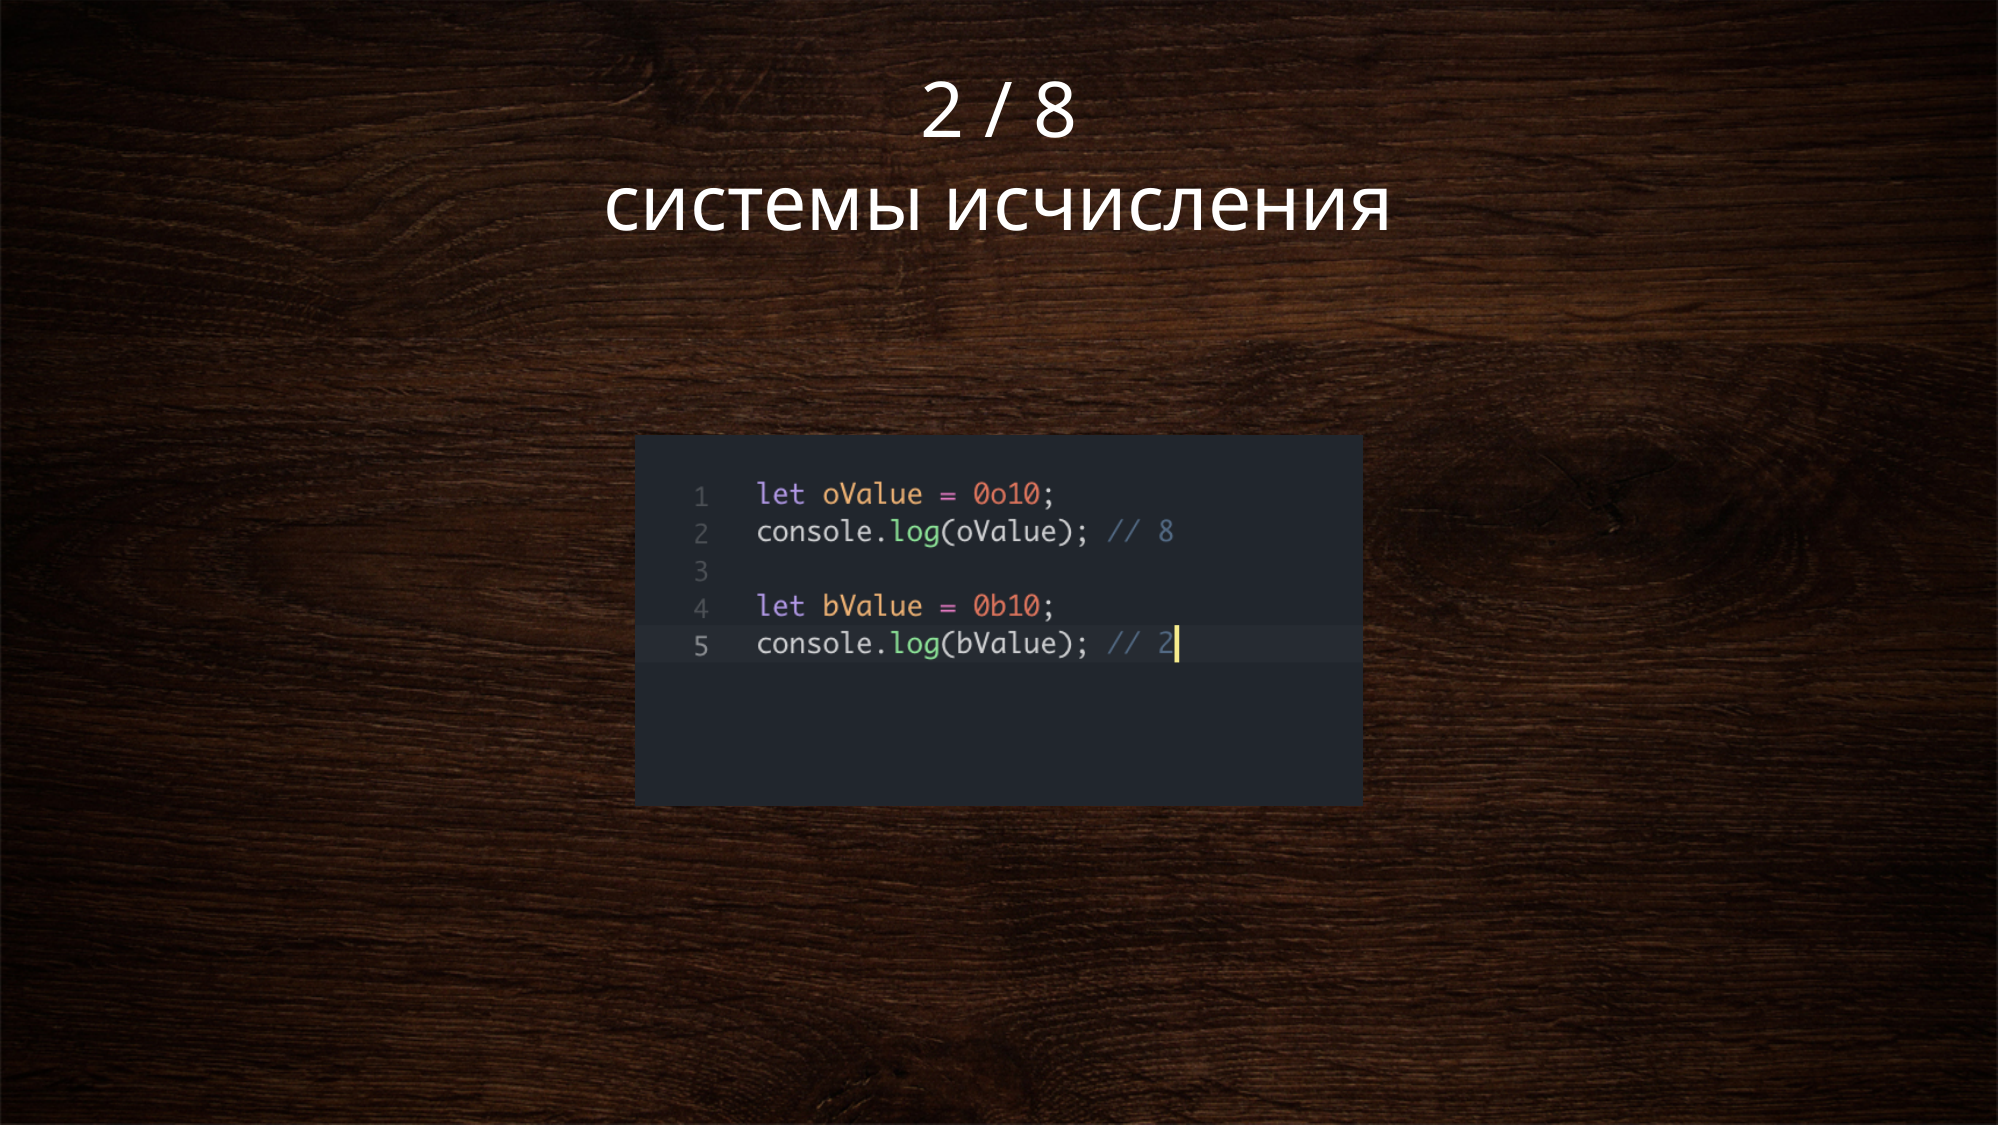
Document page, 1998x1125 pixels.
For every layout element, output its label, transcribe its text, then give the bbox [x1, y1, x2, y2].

picture [0, 0, 1998, 1125]
title 2 / 8 системы исчисления [394, 54, 1603, 252]
